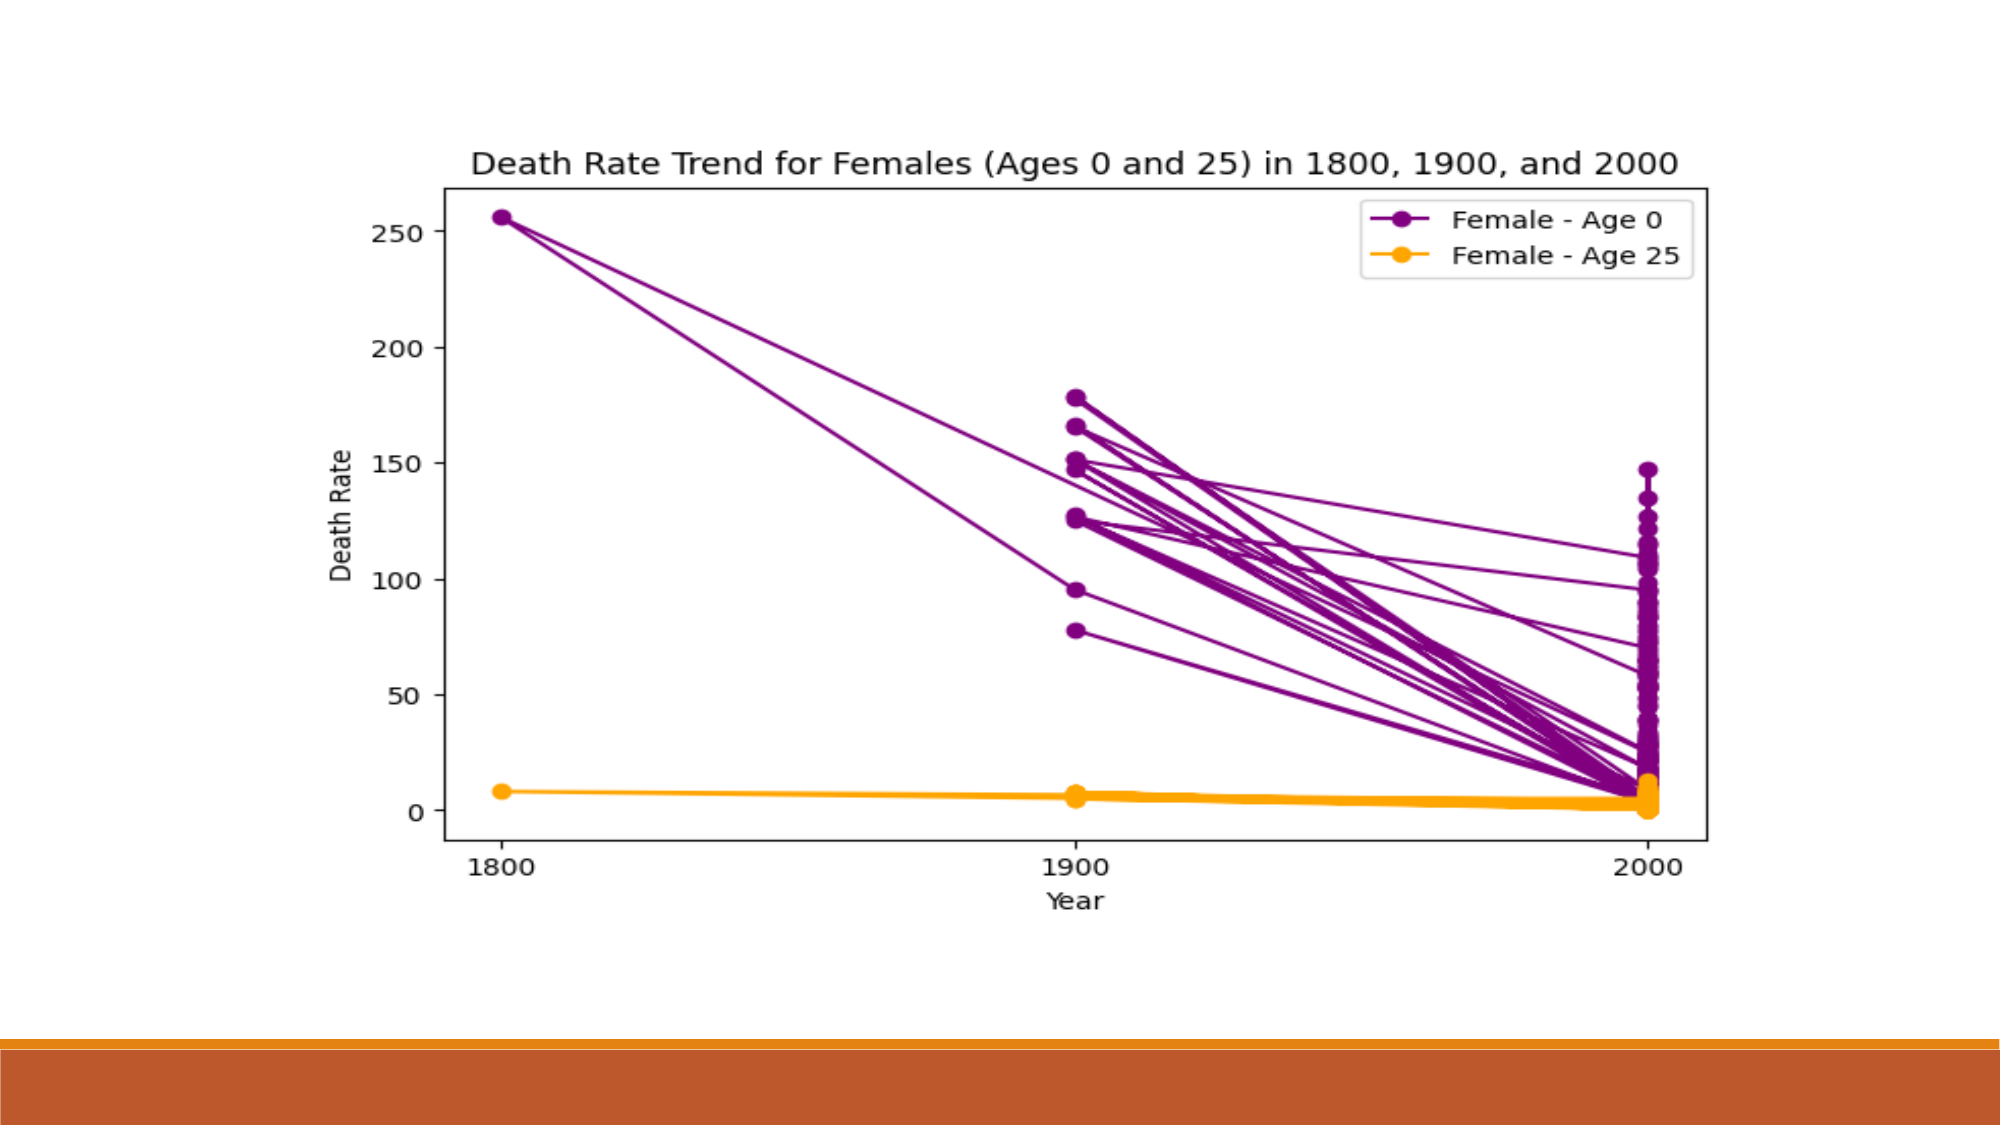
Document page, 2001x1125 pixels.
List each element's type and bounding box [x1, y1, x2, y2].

picture [310, 133, 1725, 931]
